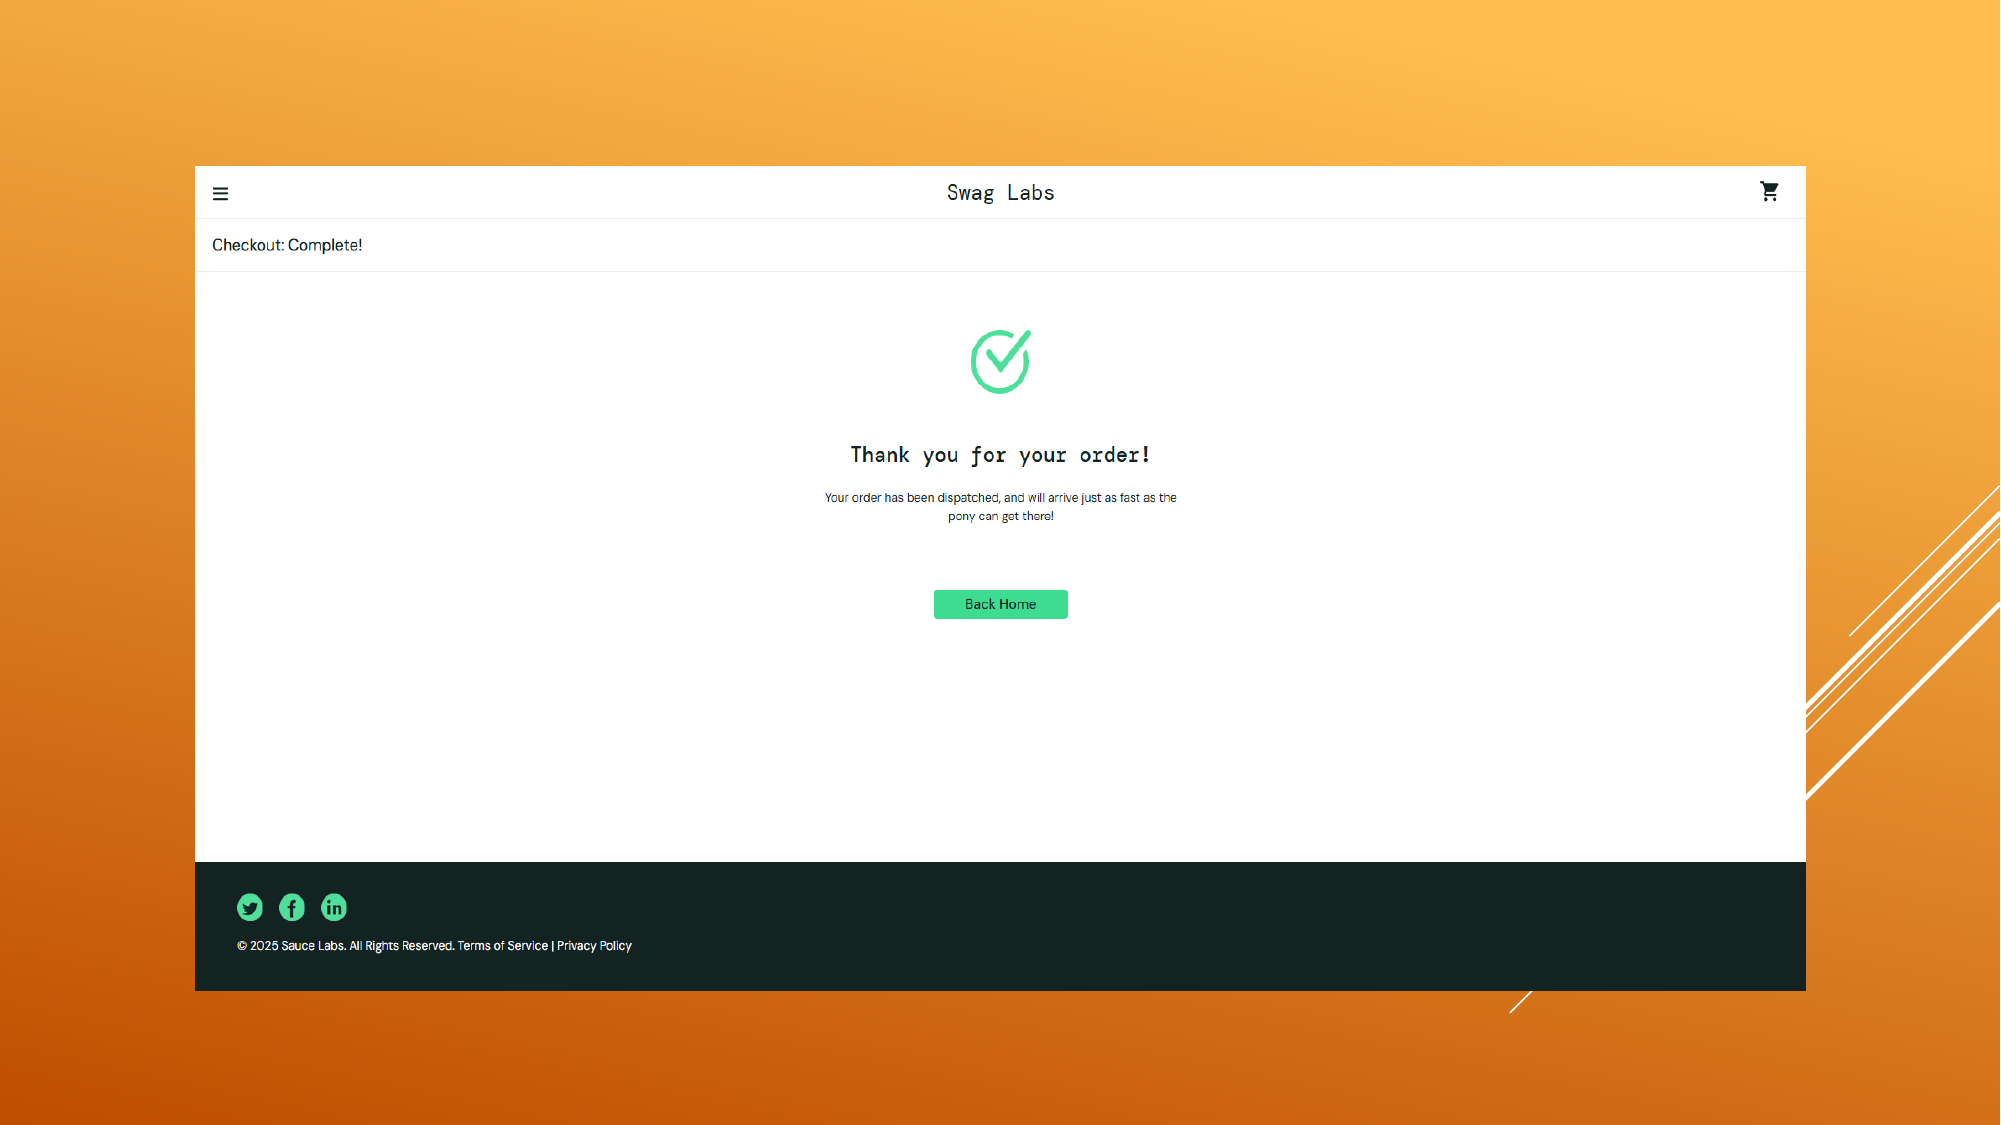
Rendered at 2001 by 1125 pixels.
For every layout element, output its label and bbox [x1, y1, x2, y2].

list [194, 165, 1806, 991]
